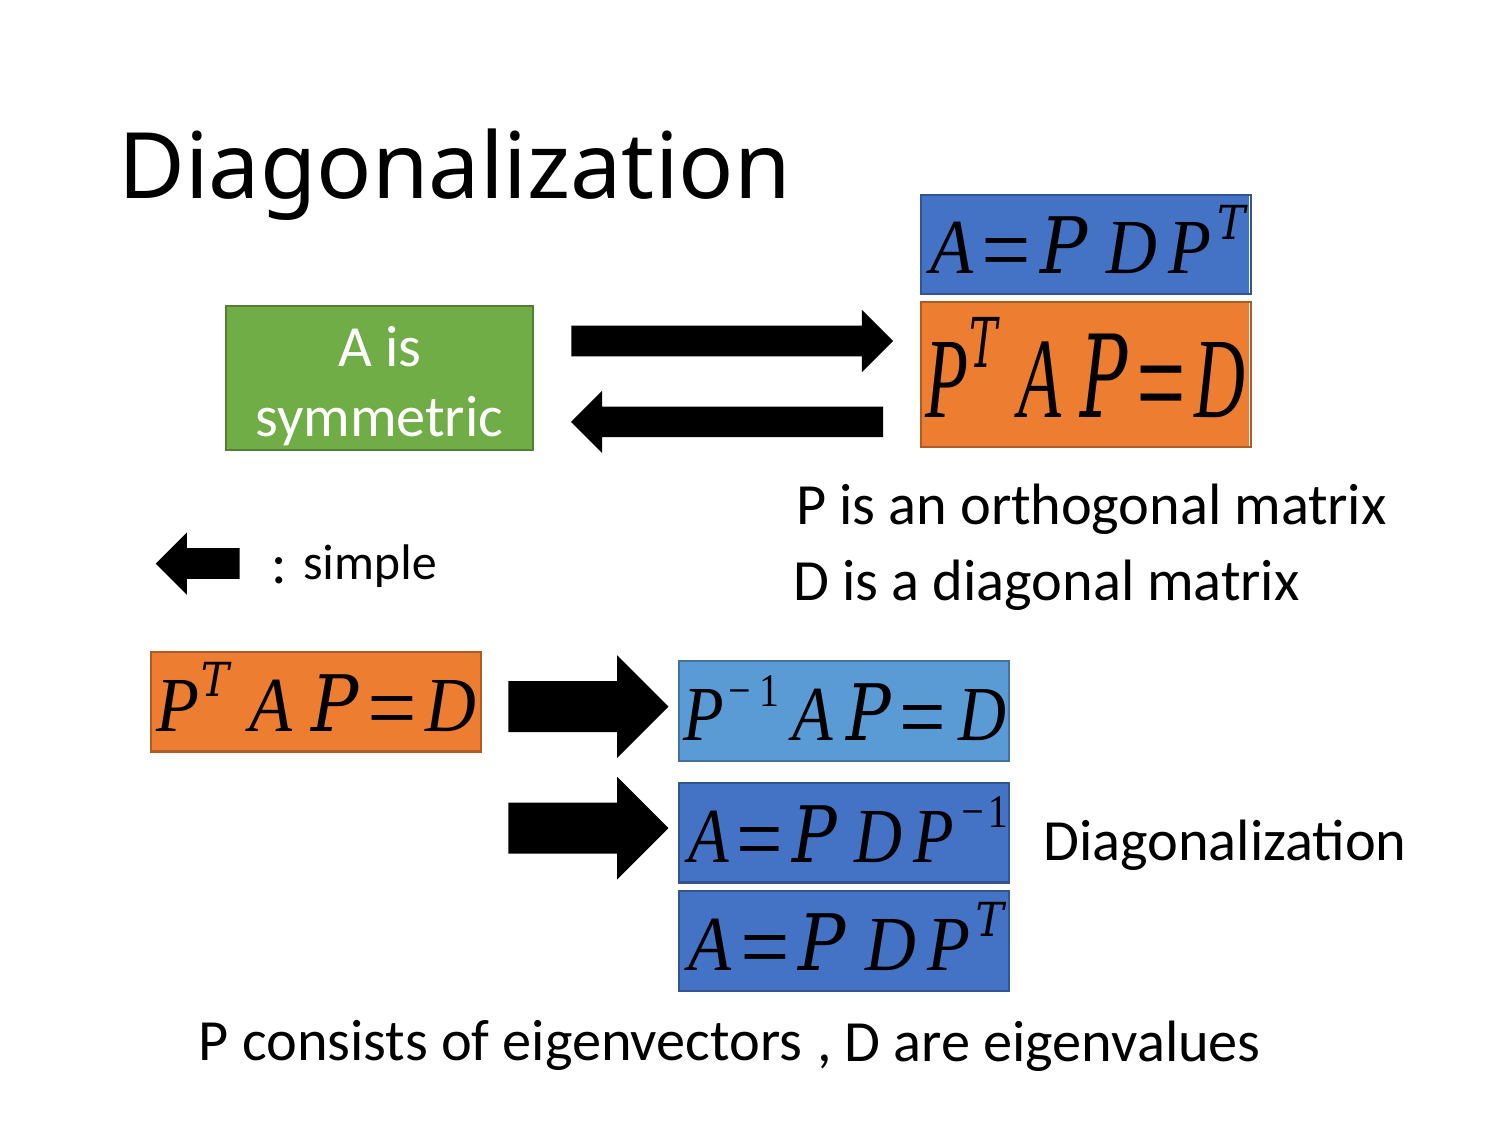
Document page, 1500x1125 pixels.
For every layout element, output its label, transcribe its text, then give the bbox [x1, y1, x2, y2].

text_box [508, 655, 669, 758]
text_box P consists of eigenvectors [184, 995, 802, 1080]
title Diagonalization [103, 59, 1397, 278]
text_box , D are eigenvalues [802, 995, 1450, 1081]
text_box P is an orthogonal matrix [756, 458, 1427, 544]
text_box [570, 390, 884, 454]
text_box [571, 309, 894, 373]
text_box A is symmetric [225, 305, 534, 451]
text_box [508, 776, 669, 880]
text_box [157, 517, 308, 604]
text_box D is a diagonal matrix [778, 535, 1449, 620]
text_box Diagonalization [1028, 794, 1449, 879]
text_box simple [308, 522, 481, 598]
